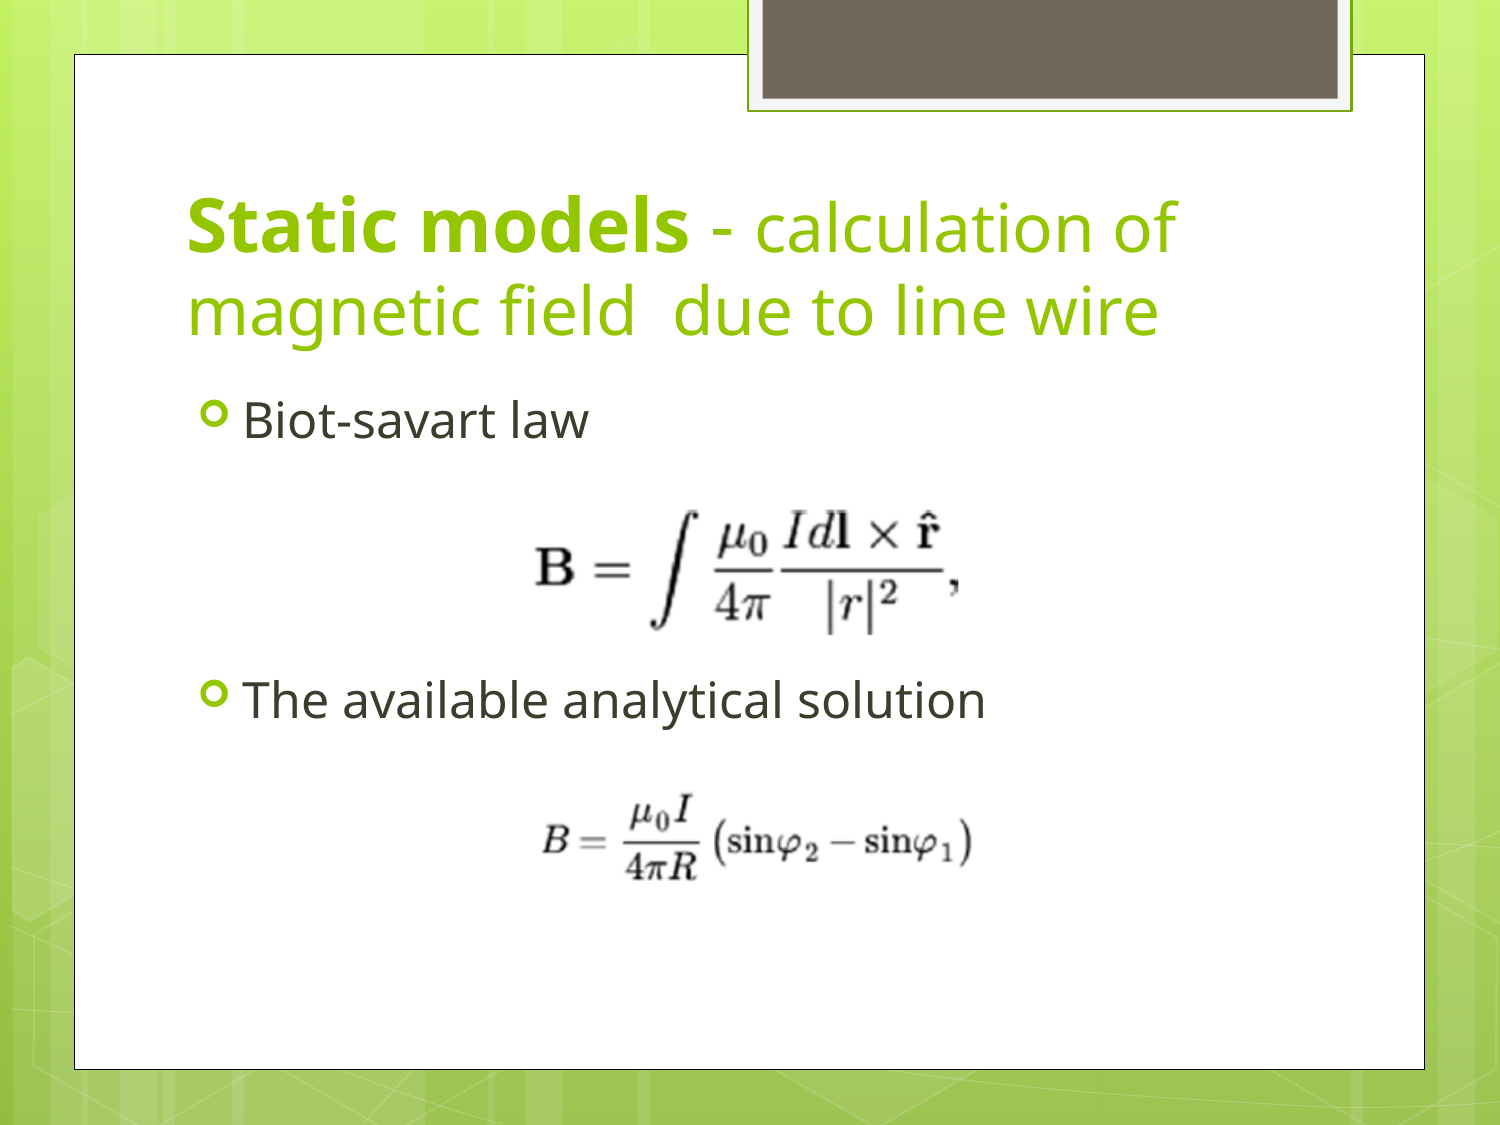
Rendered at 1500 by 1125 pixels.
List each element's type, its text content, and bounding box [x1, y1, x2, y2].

list Biot-savart law The available analytical solution [171, 381, 1283, 957]
picture [517, 470, 983, 655]
title Static models - calculation of magnetic field due to line wire [171, 168, 1324, 357]
picture [517, 763, 1036, 925]
